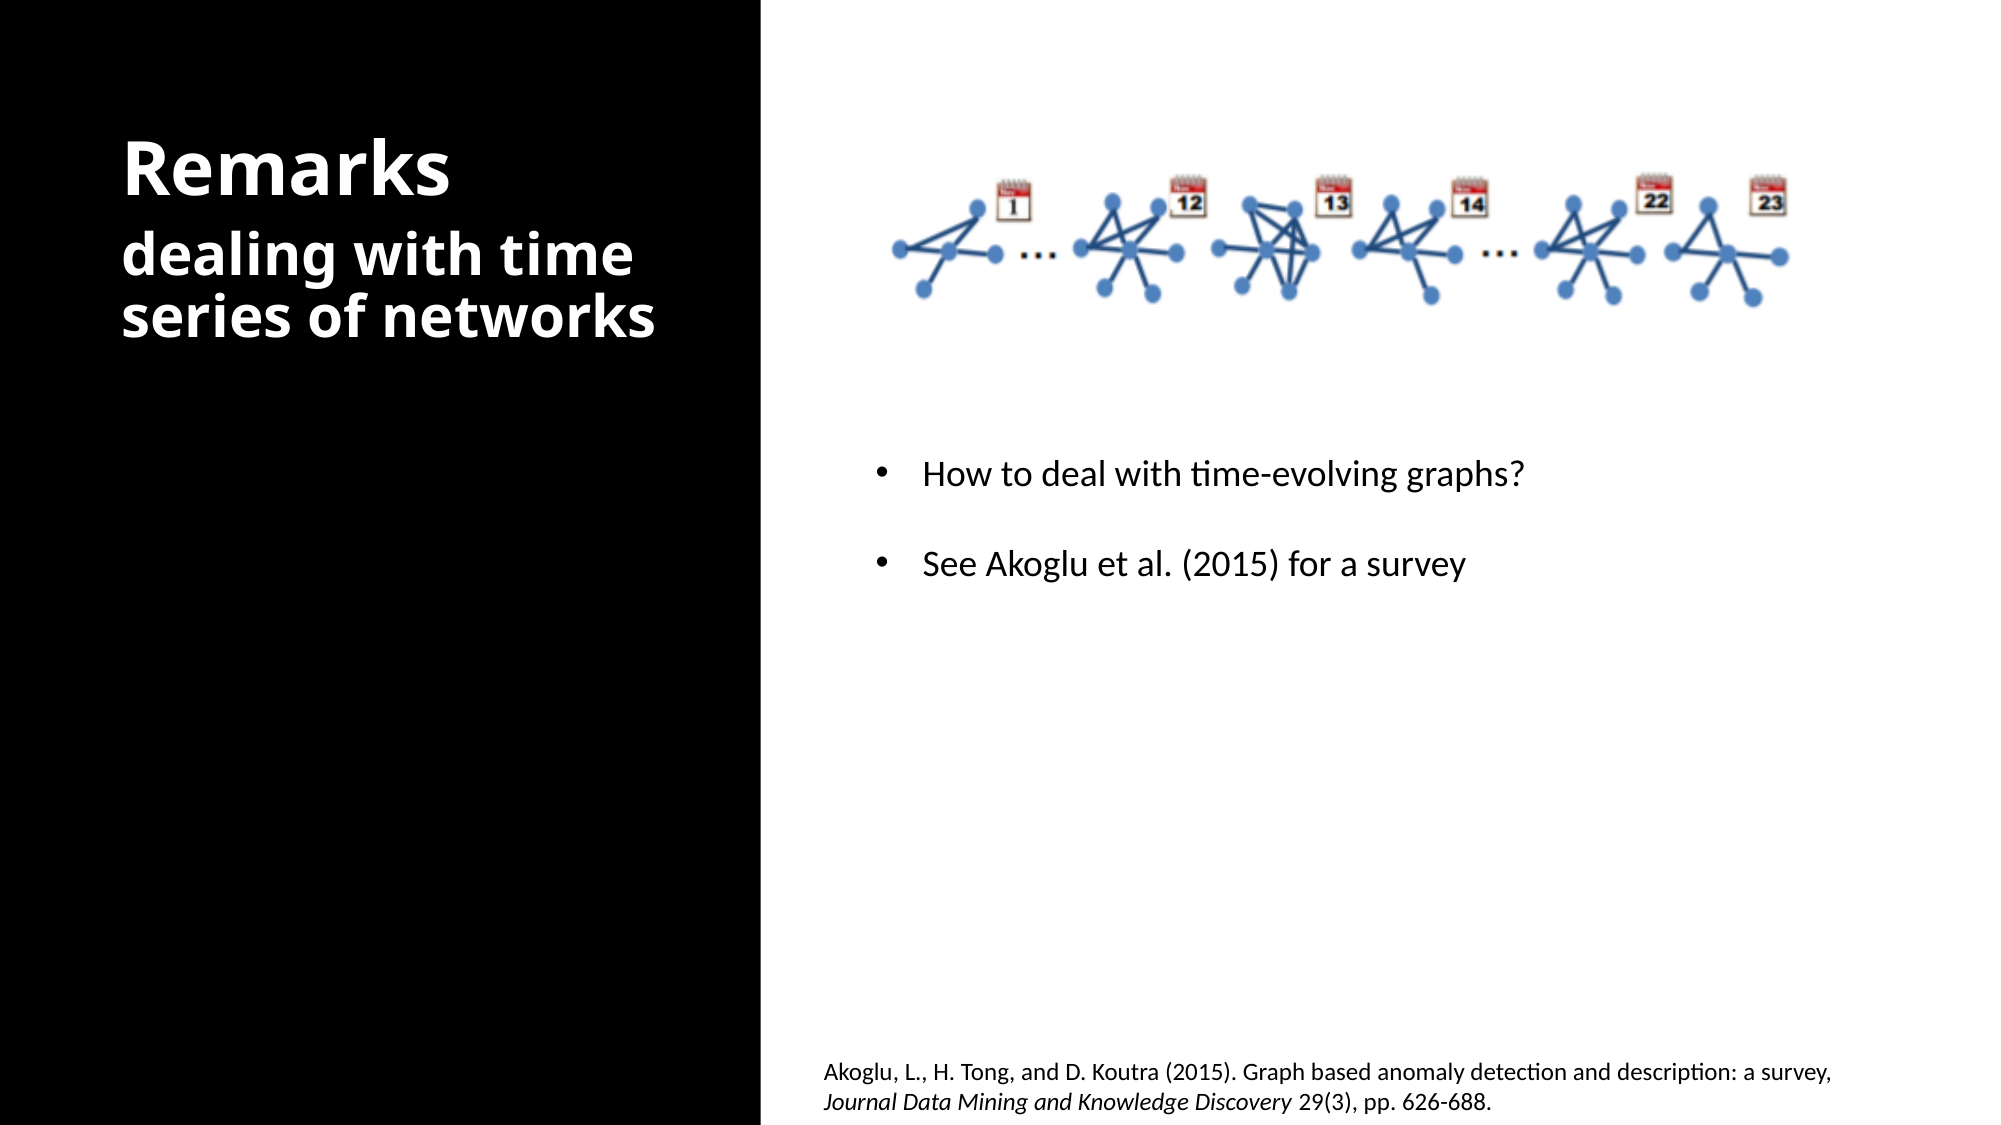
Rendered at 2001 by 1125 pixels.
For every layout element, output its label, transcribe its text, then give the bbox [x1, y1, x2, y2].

text_box [759, 0, 2000, 1125]
text_box How to deal with time-evolving graphs? See Akoglu et al. (2015) for a survey [860, 441, 1704, 681]
picture [826, 148, 1843, 333]
text_box Remarks dealing with time series of networks [106, 103, 708, 379]
text_box Akoglu, L., H. Tong, and D. Koutra (2015). Graph based anomaly detection and description: a survey, Journal Data Mining and Knowledge Discovery 29(3), pp. 626-688. [809, 1048, 1872, 1125]
